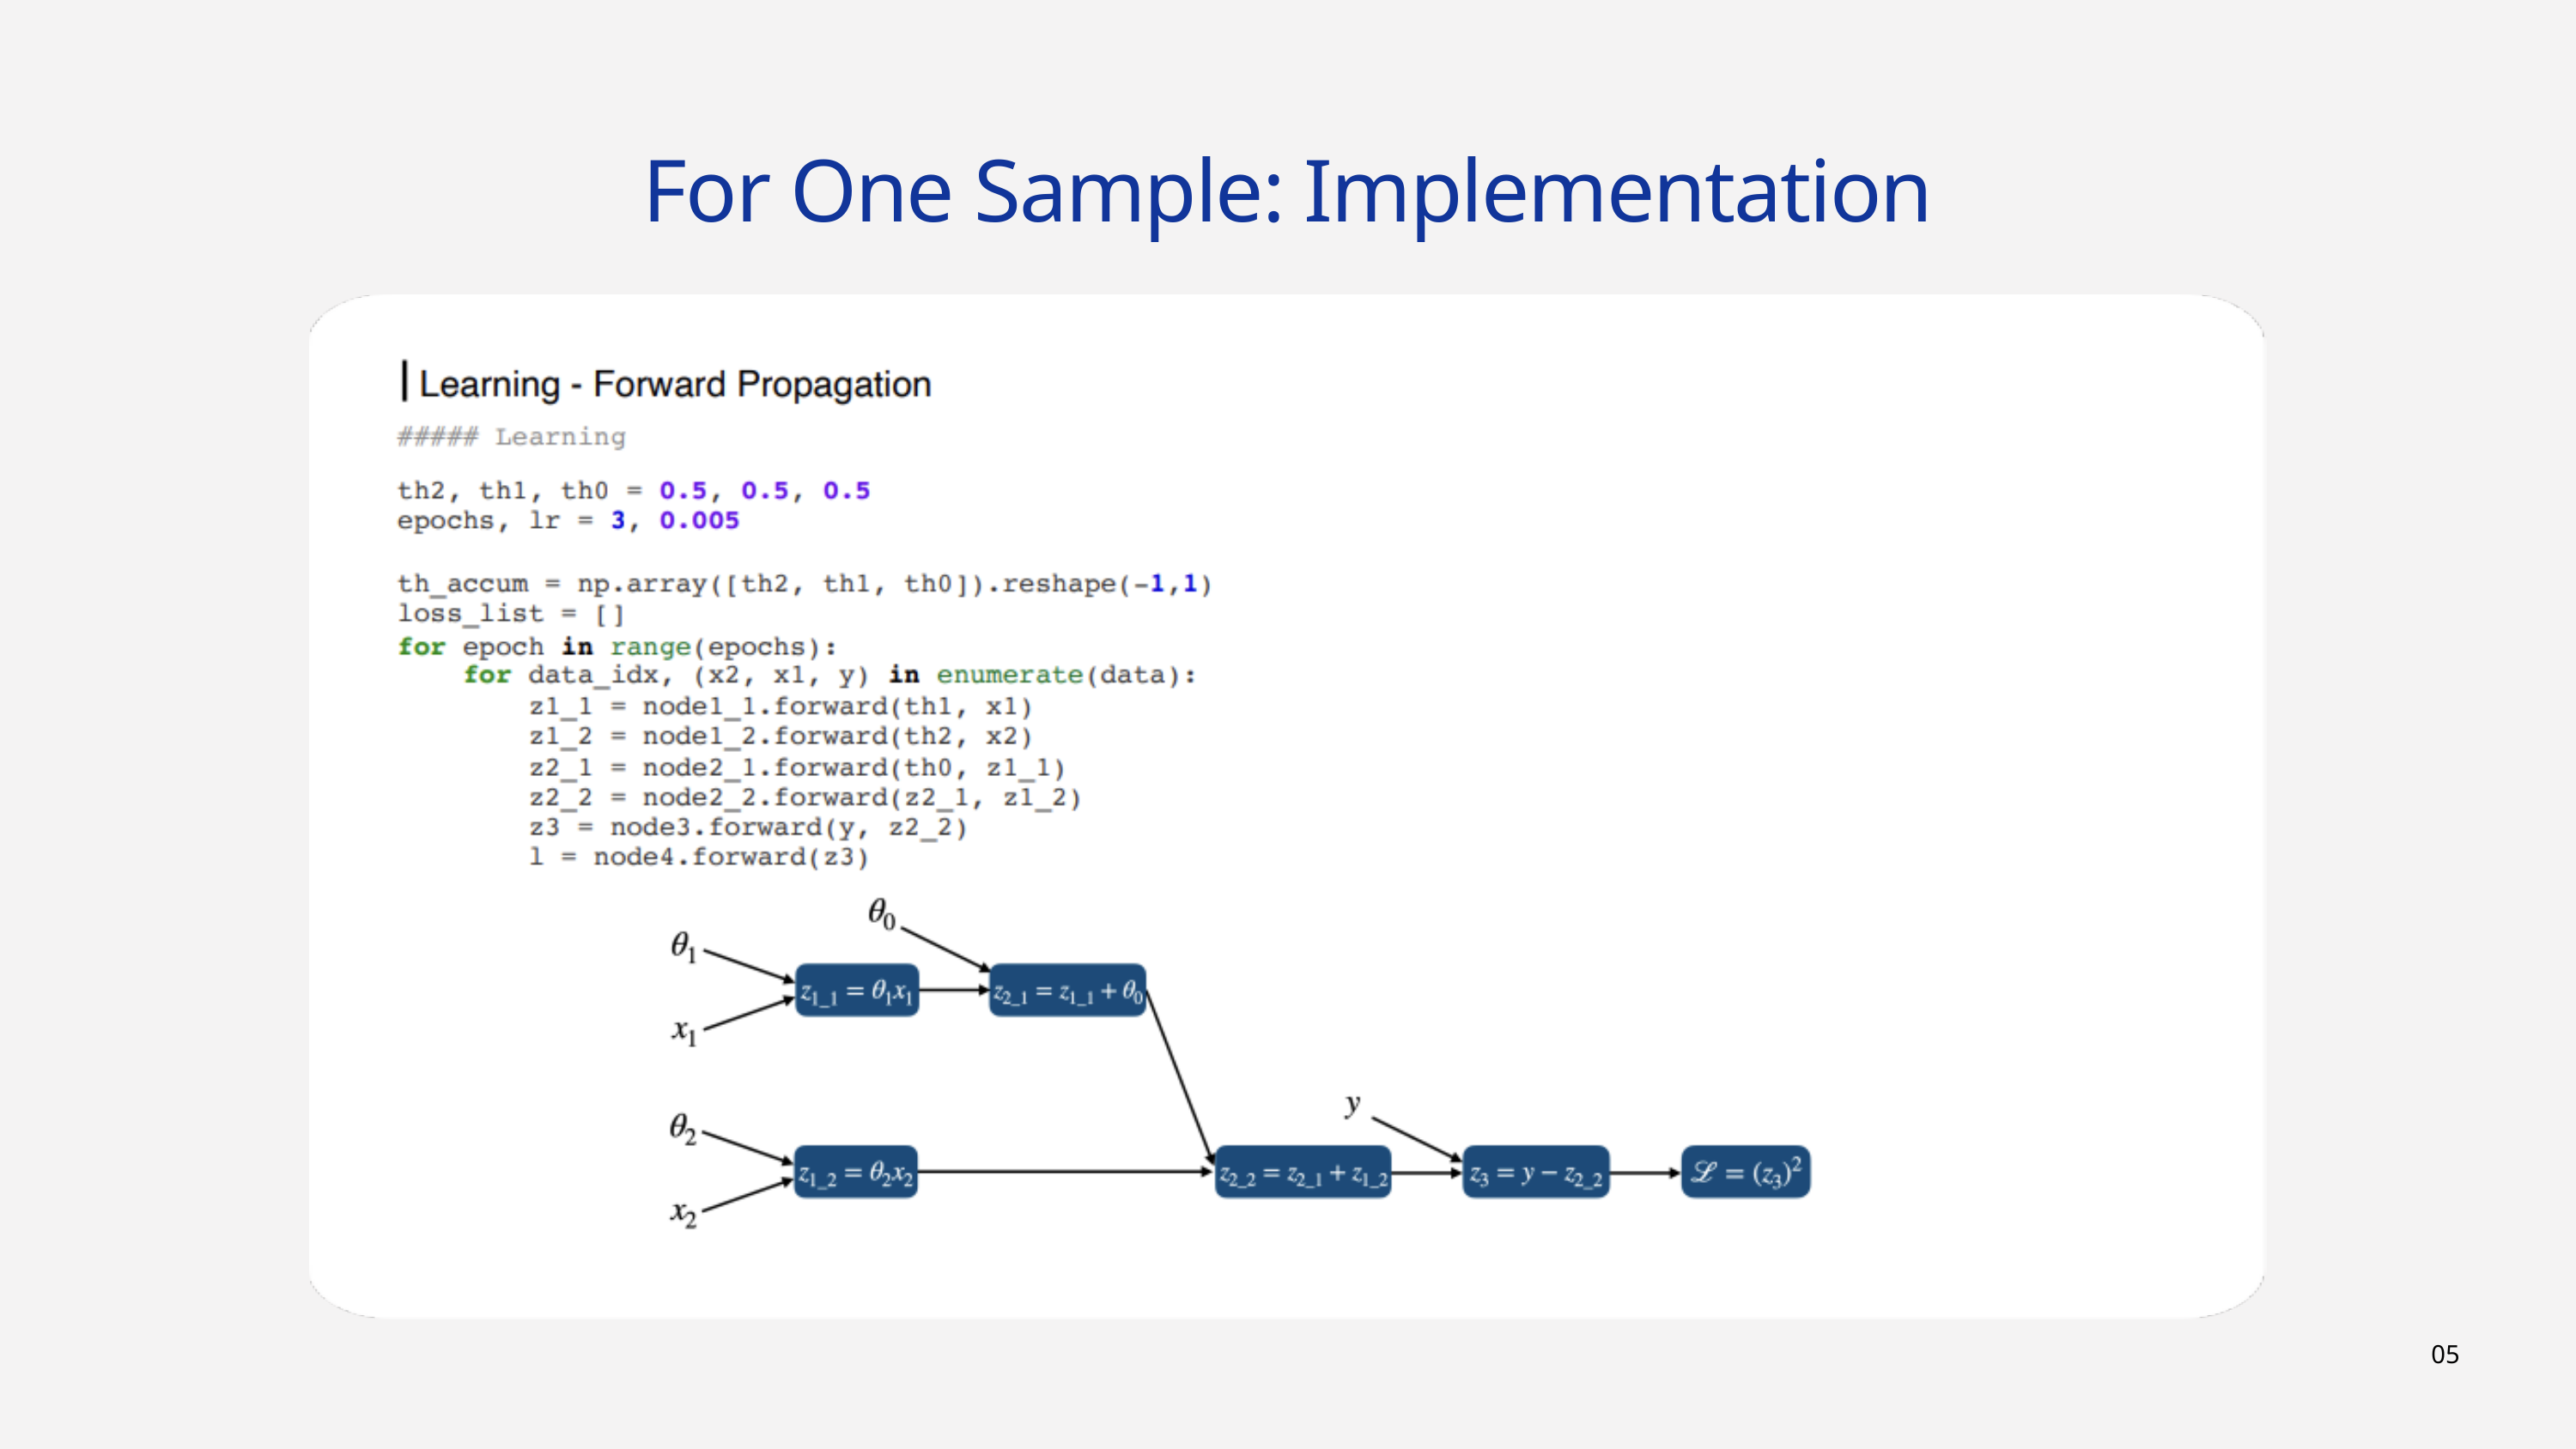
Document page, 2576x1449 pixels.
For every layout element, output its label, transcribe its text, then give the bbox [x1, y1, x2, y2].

text_box 05 [2385, 1331, 2473, 1375]
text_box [309, 294, 2267, 1319]
picture [386, 348, 1818, 1242]
text_box For One Sample: Implementation [309, 130, 2267, 246]
